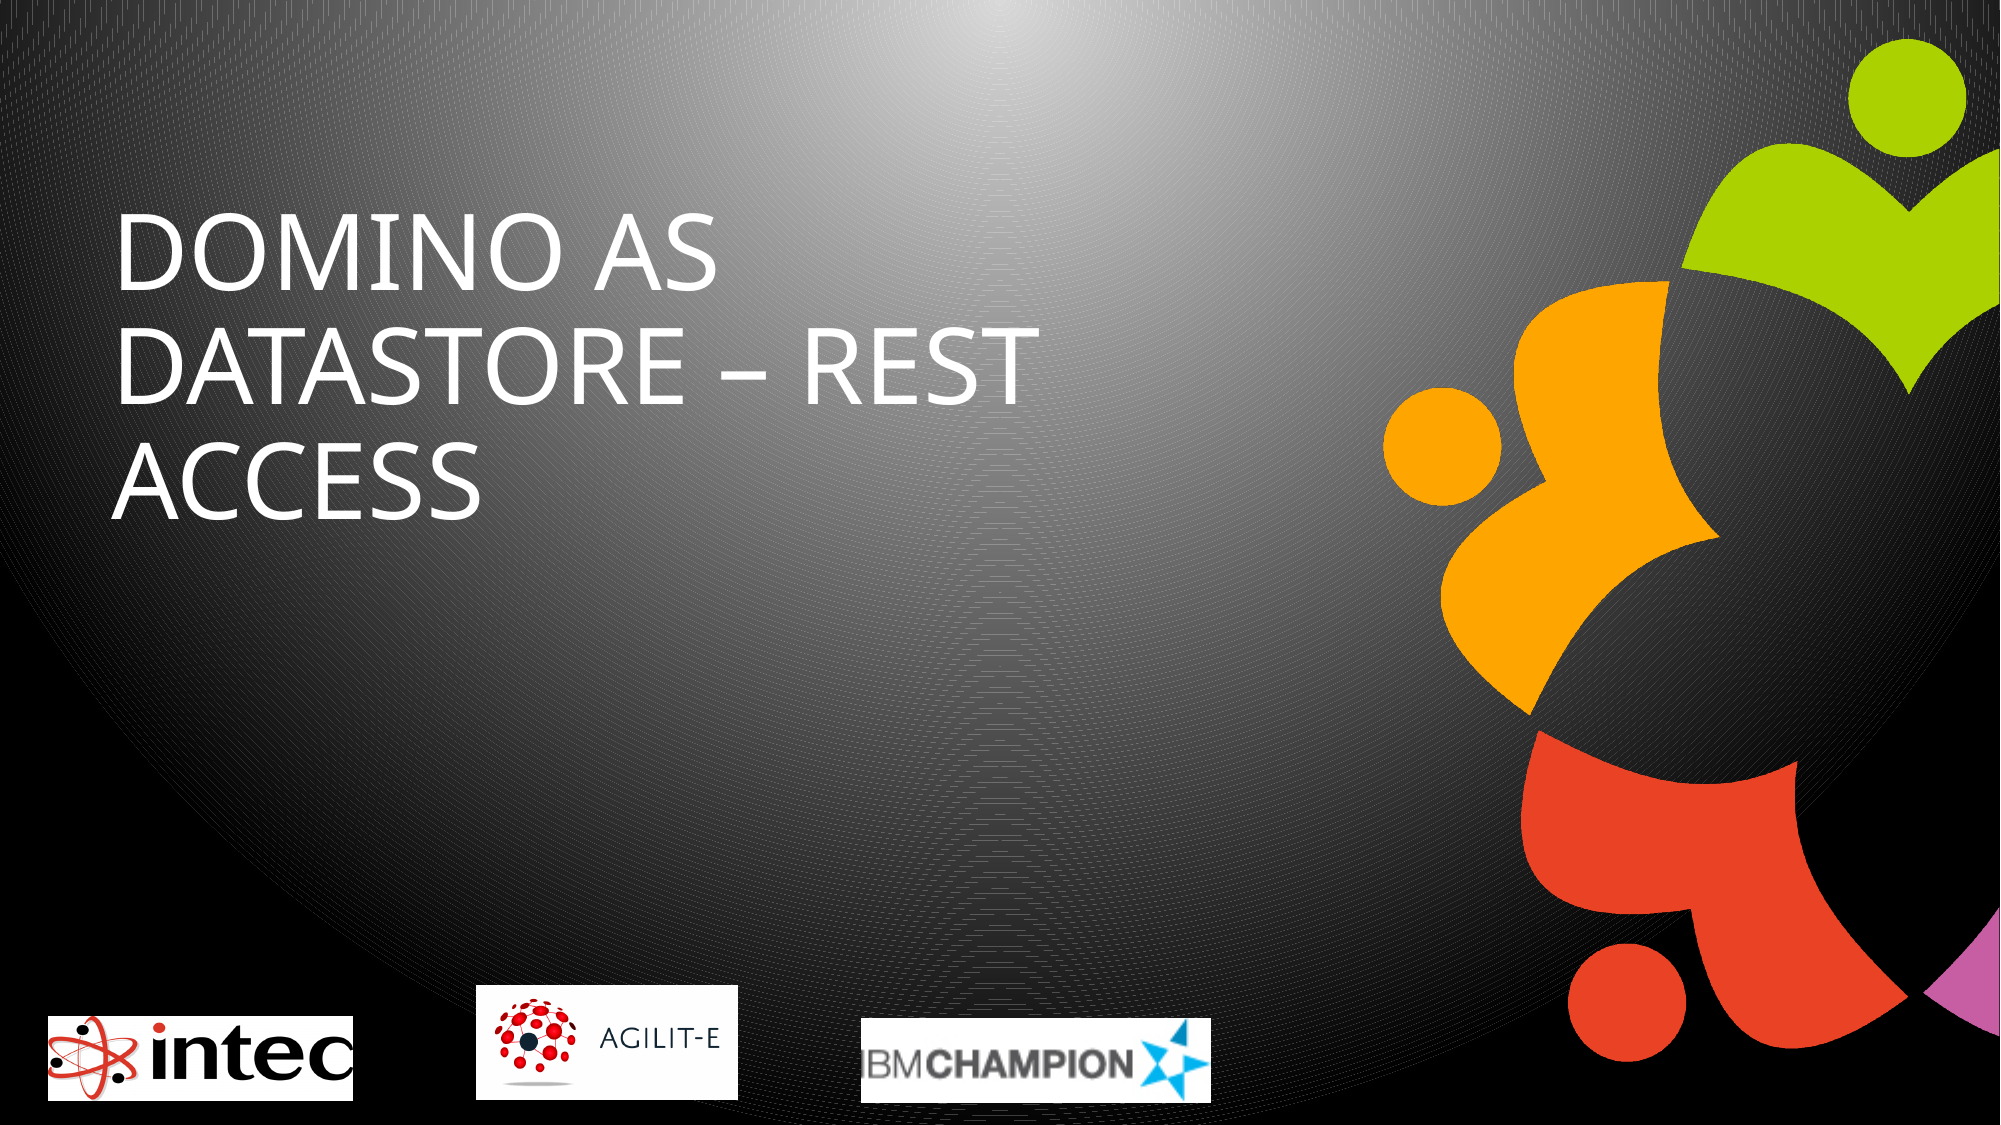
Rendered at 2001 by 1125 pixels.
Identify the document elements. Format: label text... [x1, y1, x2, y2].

title Domino as datastore – REST Access [96, 190, 1340, 551]
picture [476, 985, 738, 1100]
picture [48, 1016, 353, 1101]
picture [1318, 39, 2000, 1103]
picture [861, 1018, 1211, 1103]
